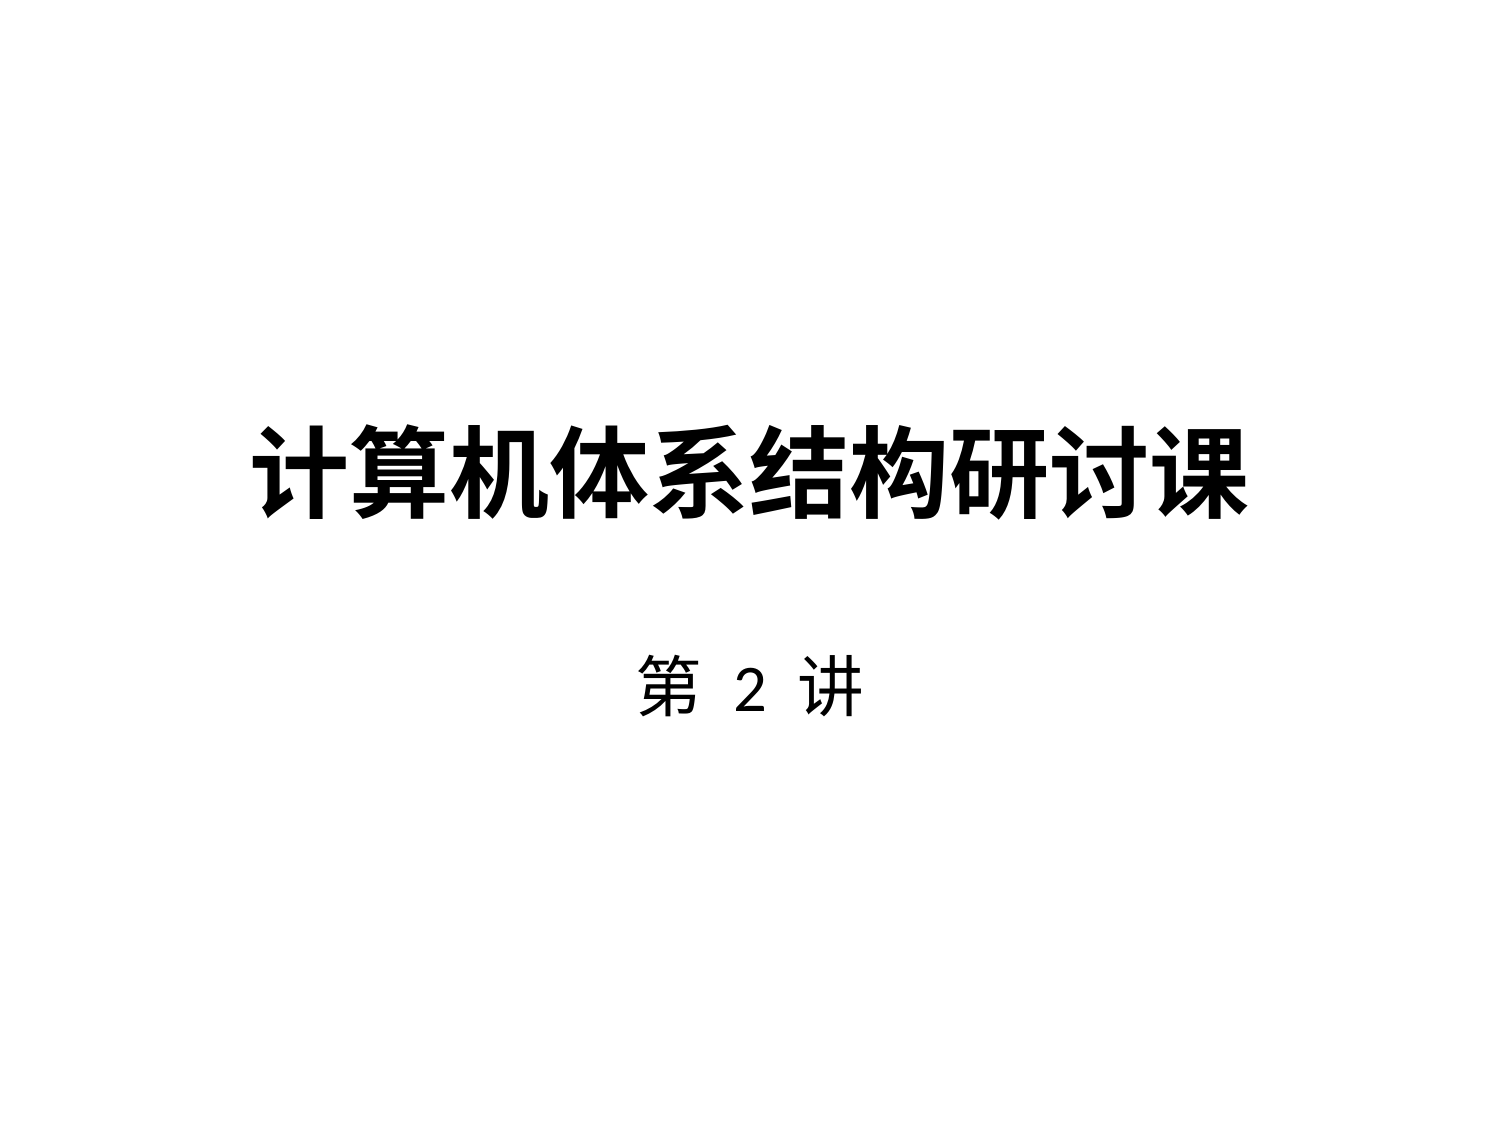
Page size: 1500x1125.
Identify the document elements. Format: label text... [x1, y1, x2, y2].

subtitle 第 2 讲 [225, 637, 1275, 925]
title 计算机体系结构研讨课 [112, 349, 1388, 591]
